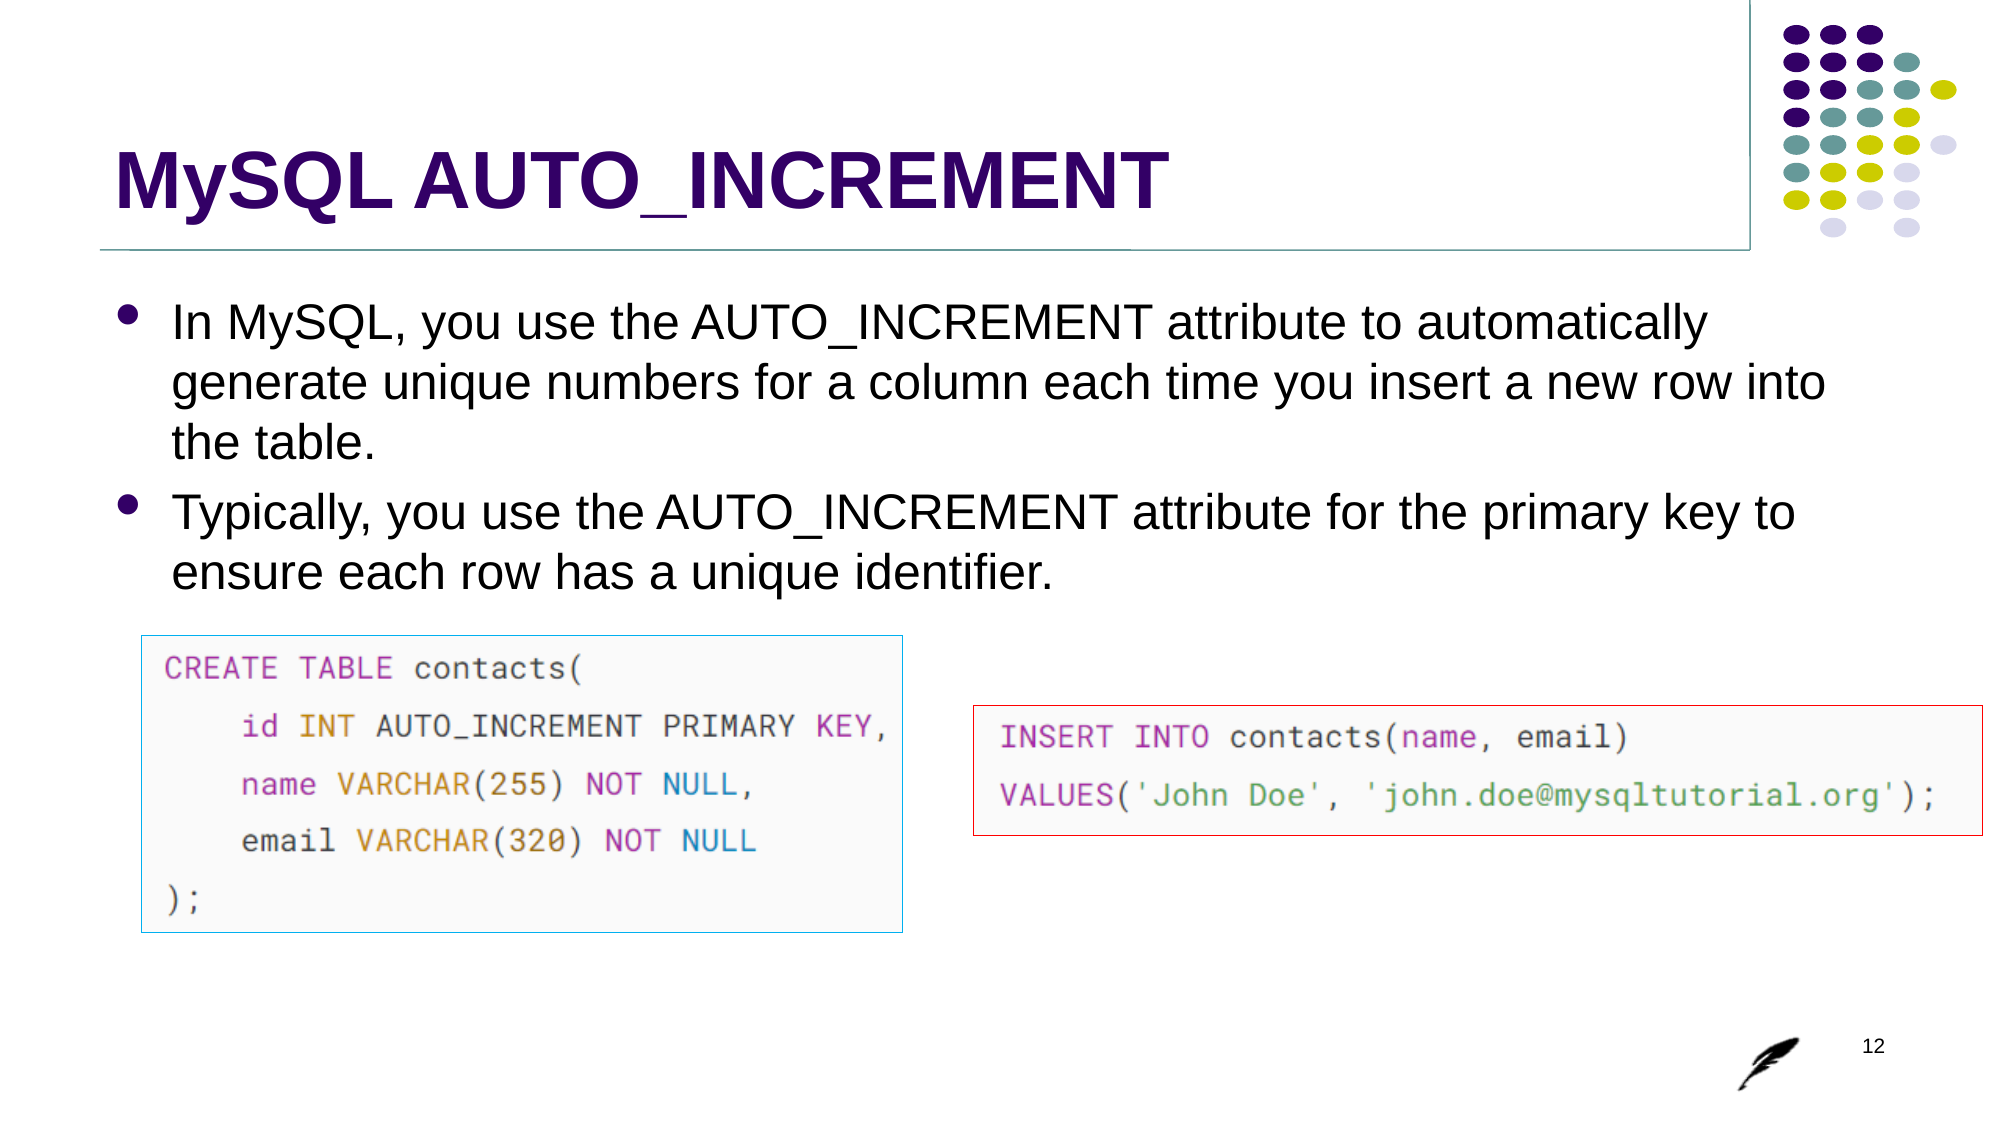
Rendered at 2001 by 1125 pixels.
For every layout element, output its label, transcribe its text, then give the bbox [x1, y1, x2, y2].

list In MySQL, you use the AUTO_INCREMENT attribute to automatically generate unique numbers for a column each time you insert a new row into the table. Typically, you use the AUTO_INCREMENT attribute for the primary key to ensure each row has a unique identifier. [99, 282, 1900, 1006]
picture [143, 637, 901, 931]
title MySQL AUTO_INCREMENT [99, 20, 1750, 233]
slide_number 12 [1433, 1025, 1900, 1100]
picture [973, 705, 1983, 836]
